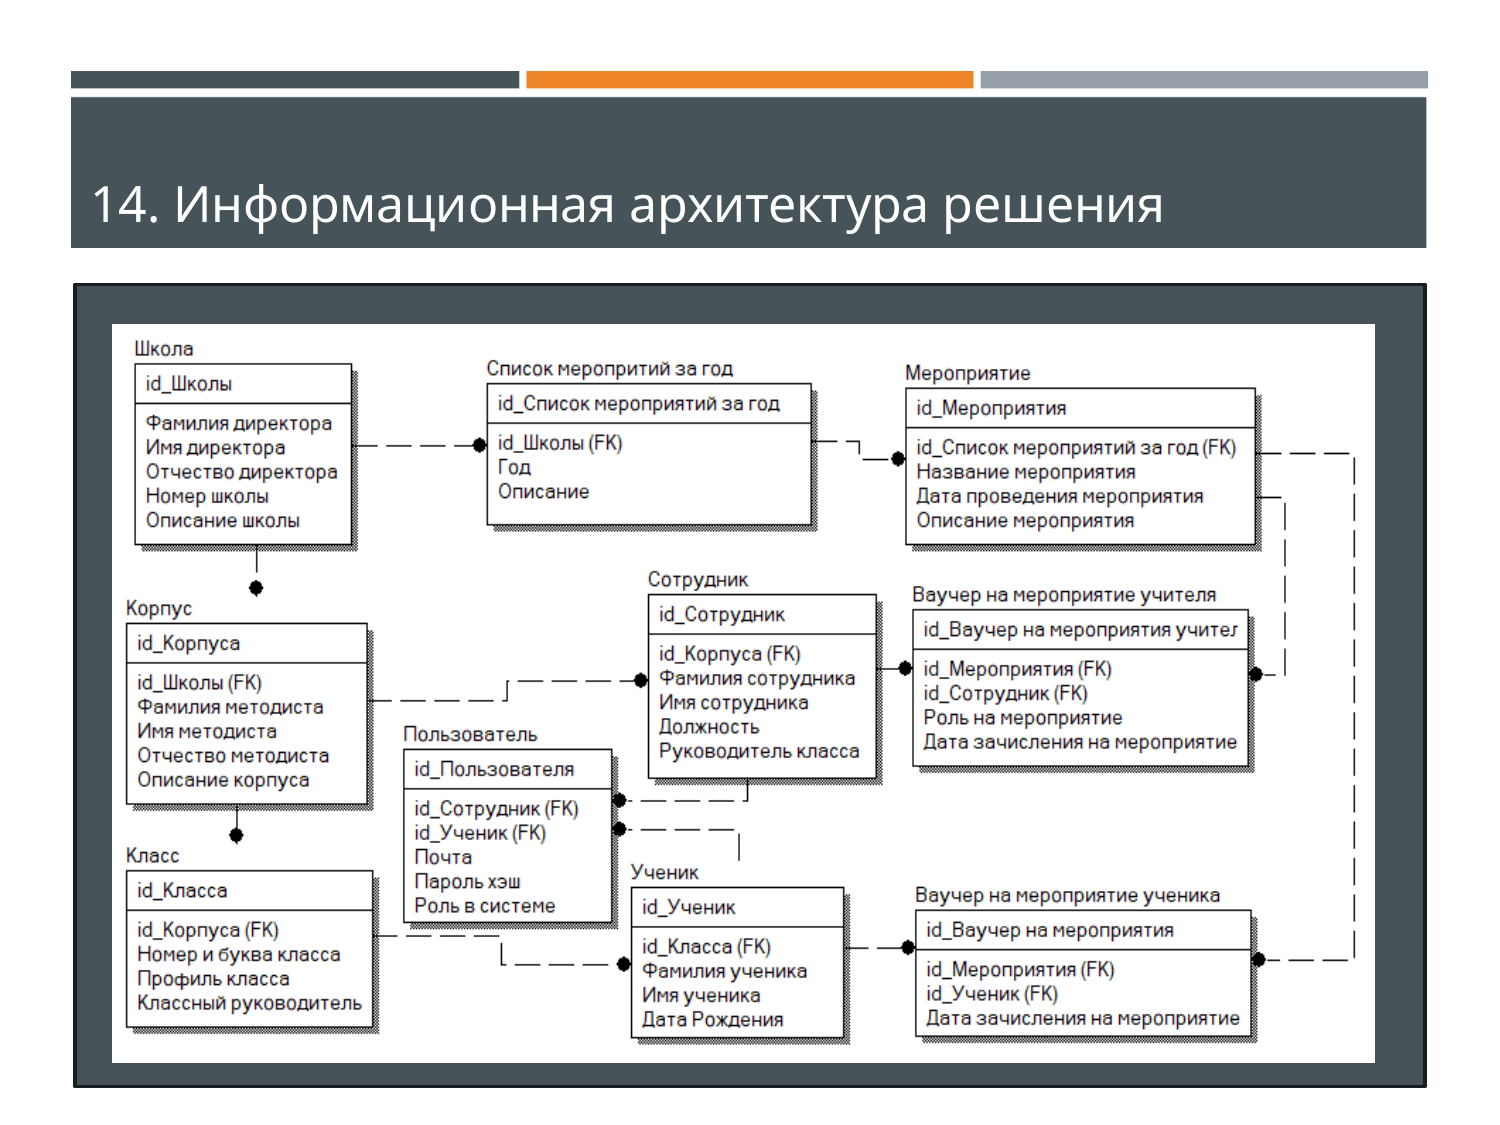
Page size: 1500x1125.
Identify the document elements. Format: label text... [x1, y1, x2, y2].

picture [112, 324, 1376, 1063]
title 14. Информационная архитектура решения [87, 110, 1402, 281]
picture [71, 71, 1428, 248]
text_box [72, 282, 1428, 1089]
